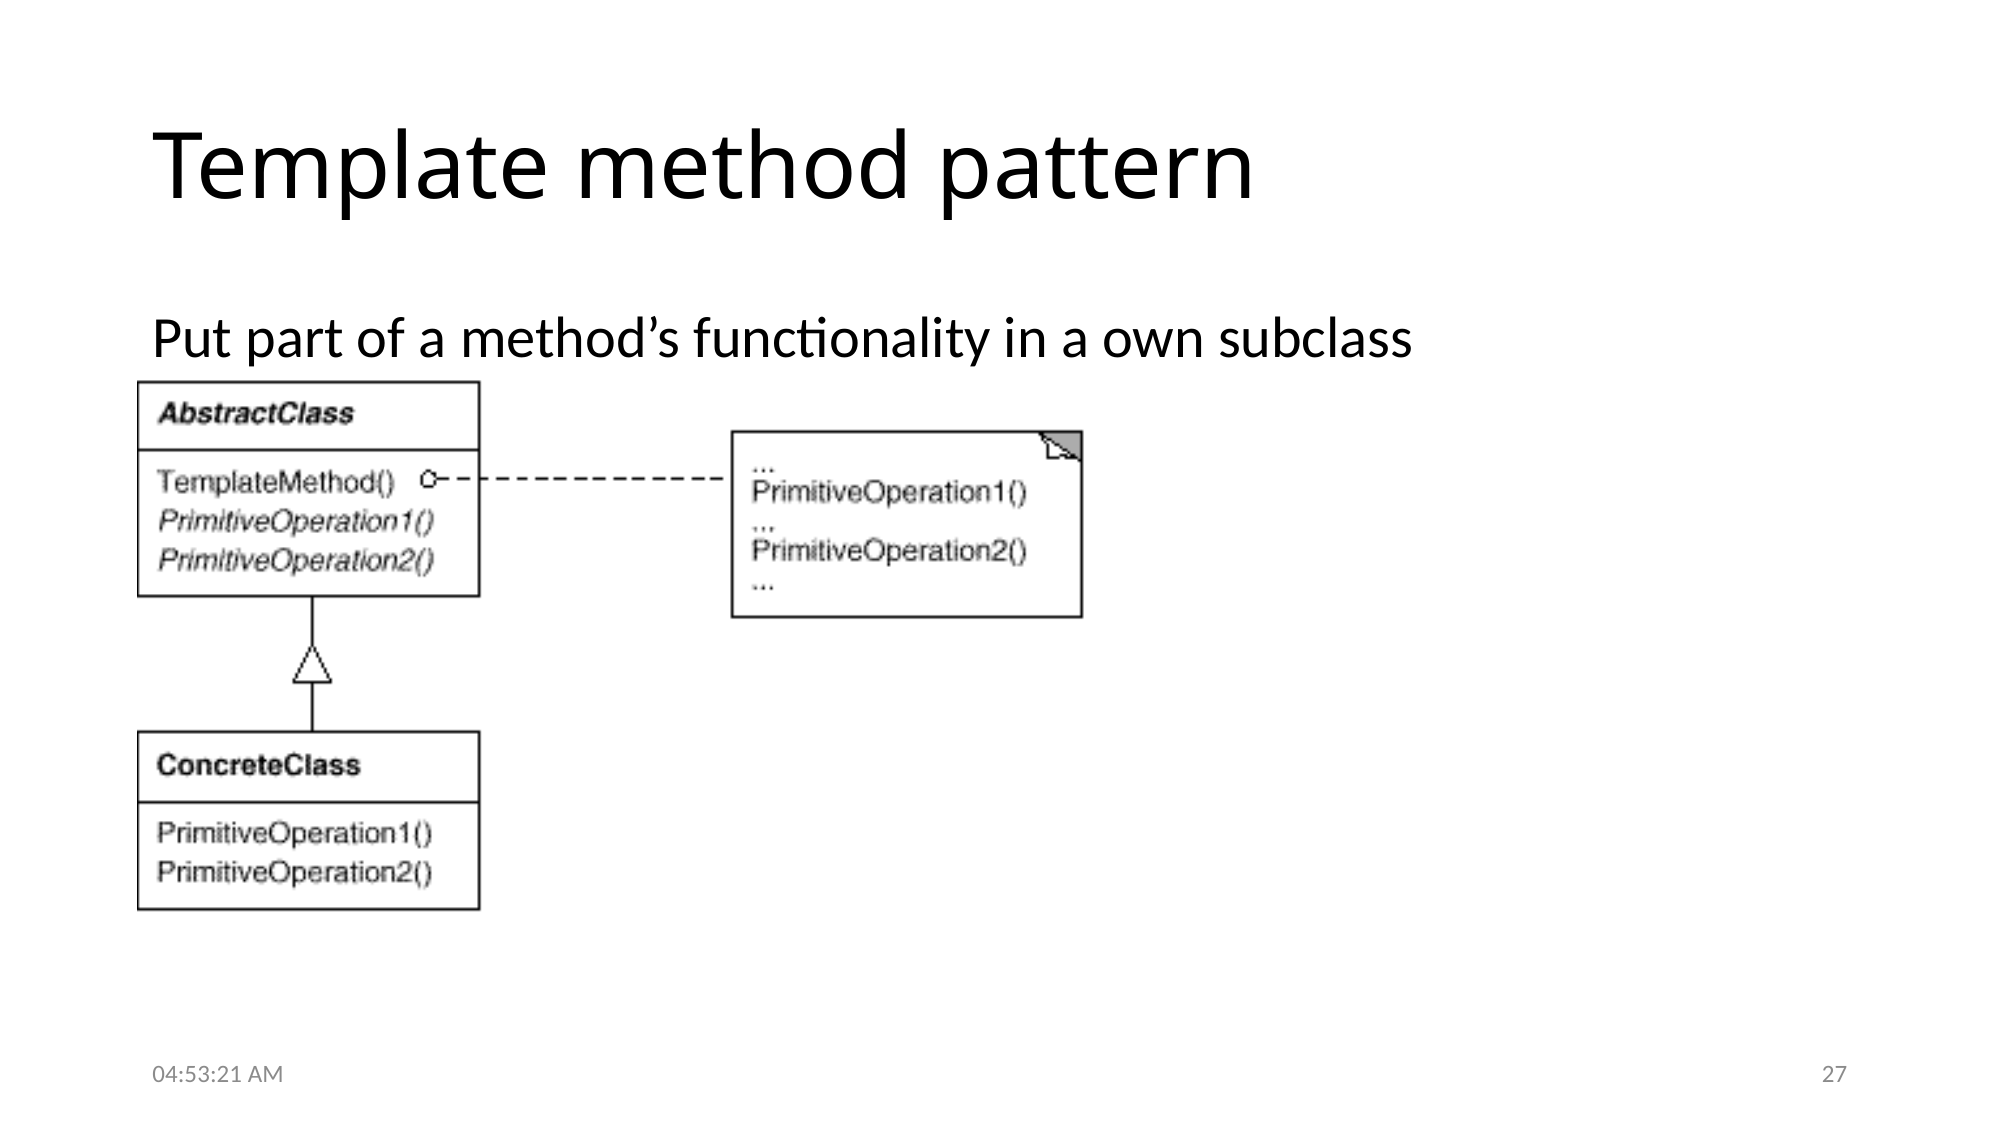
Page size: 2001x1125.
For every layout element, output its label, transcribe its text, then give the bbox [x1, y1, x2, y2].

slide_number 27 [1412, 1042, 1863, 1103]
list Put part of a method’s functionality in a own subclass [137, 299, 1863, 1014]
title Template method pattern [137, 59, 1863, 278]
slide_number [137, 1042, 588, 1103]
picture [137, 379, 1089, 914]
